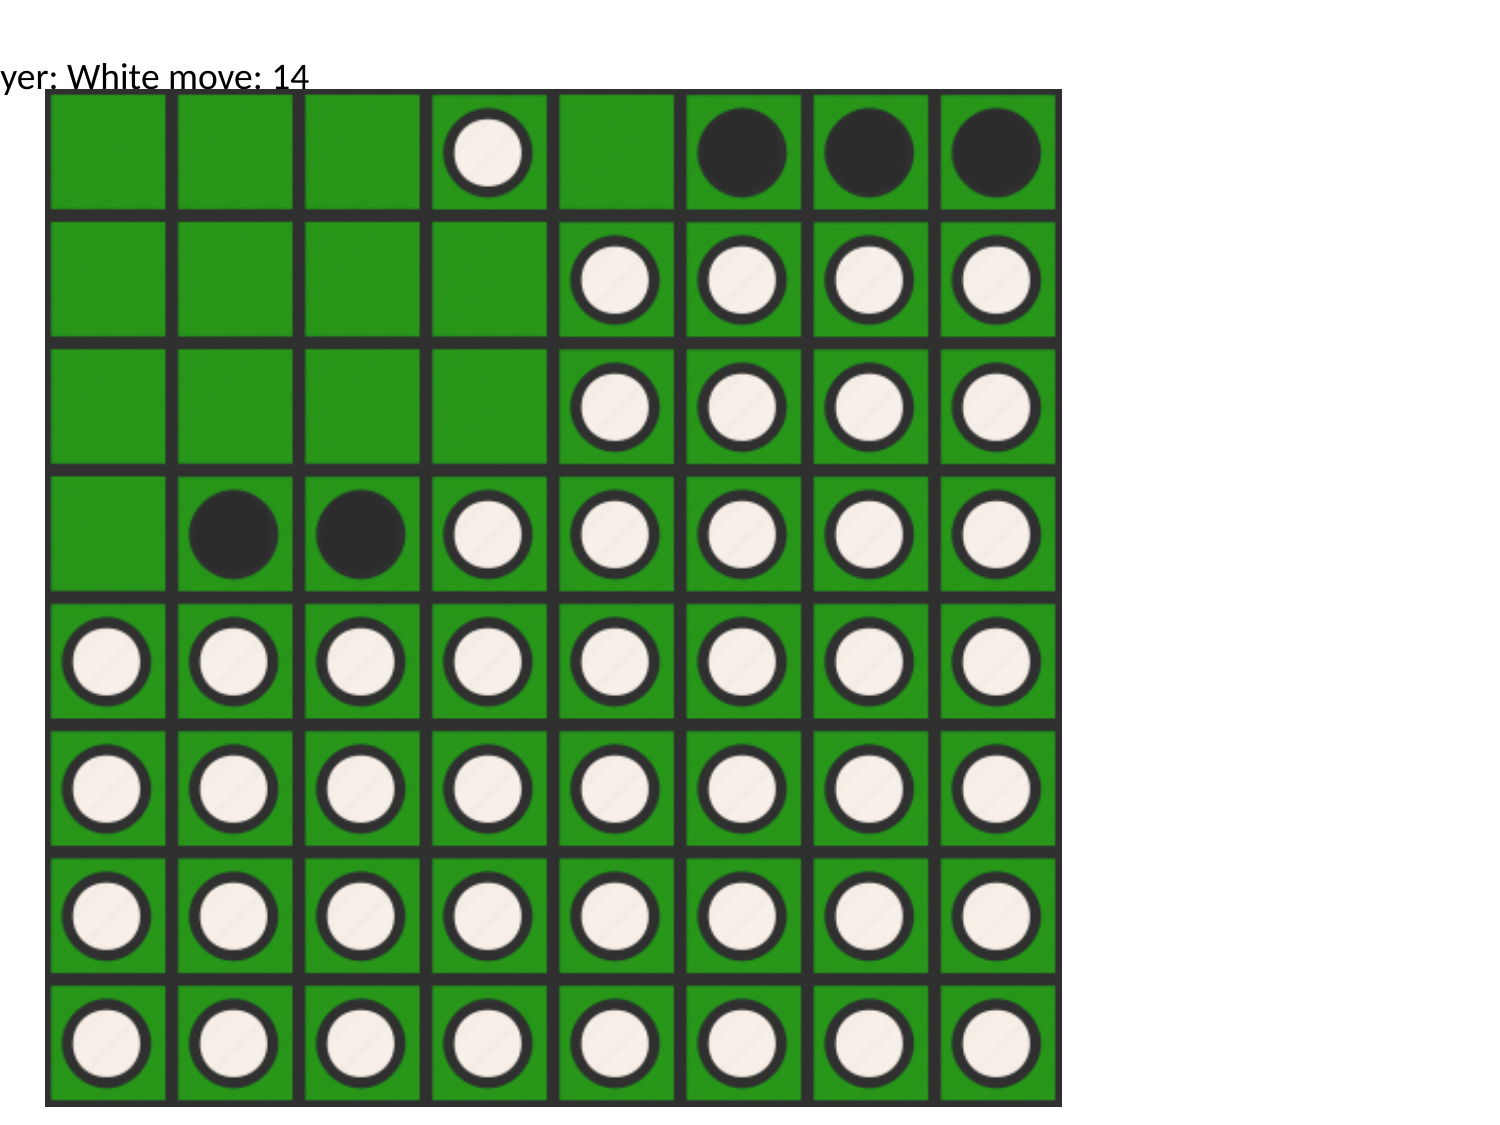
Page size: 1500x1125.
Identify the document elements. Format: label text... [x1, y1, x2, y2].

text_box turn: 52 player: White move: 14 [0, 44, 325, 105]
picture [44, 89, 1062, 1107]
